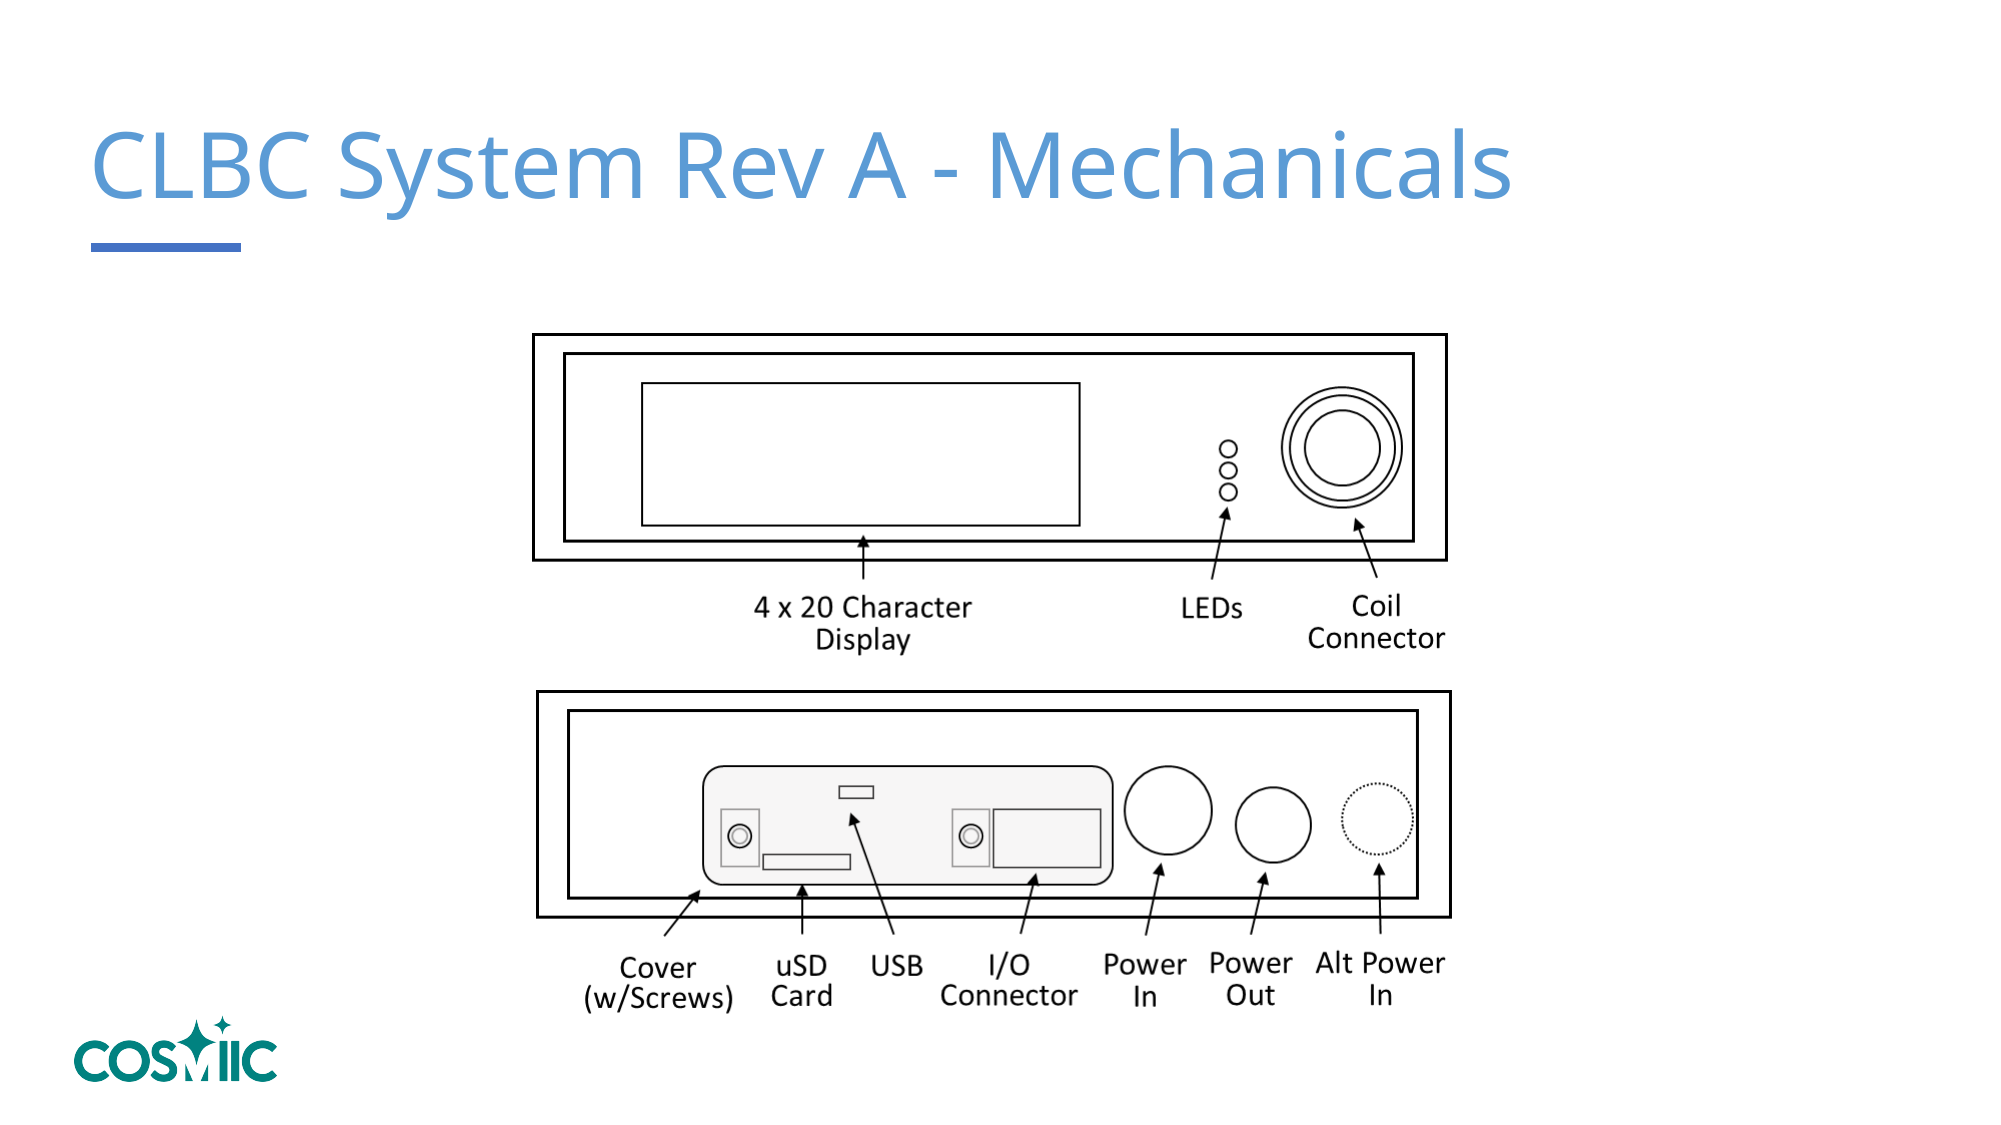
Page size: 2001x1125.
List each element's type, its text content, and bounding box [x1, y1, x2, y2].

title CLBC System Rev A - Mechanicals [74, 59, 1896, 278]
picture [74, 1015, 277, 1082]
picture [532, 333, 1468, 679]
picture [536, 690, 1468, 1037]
